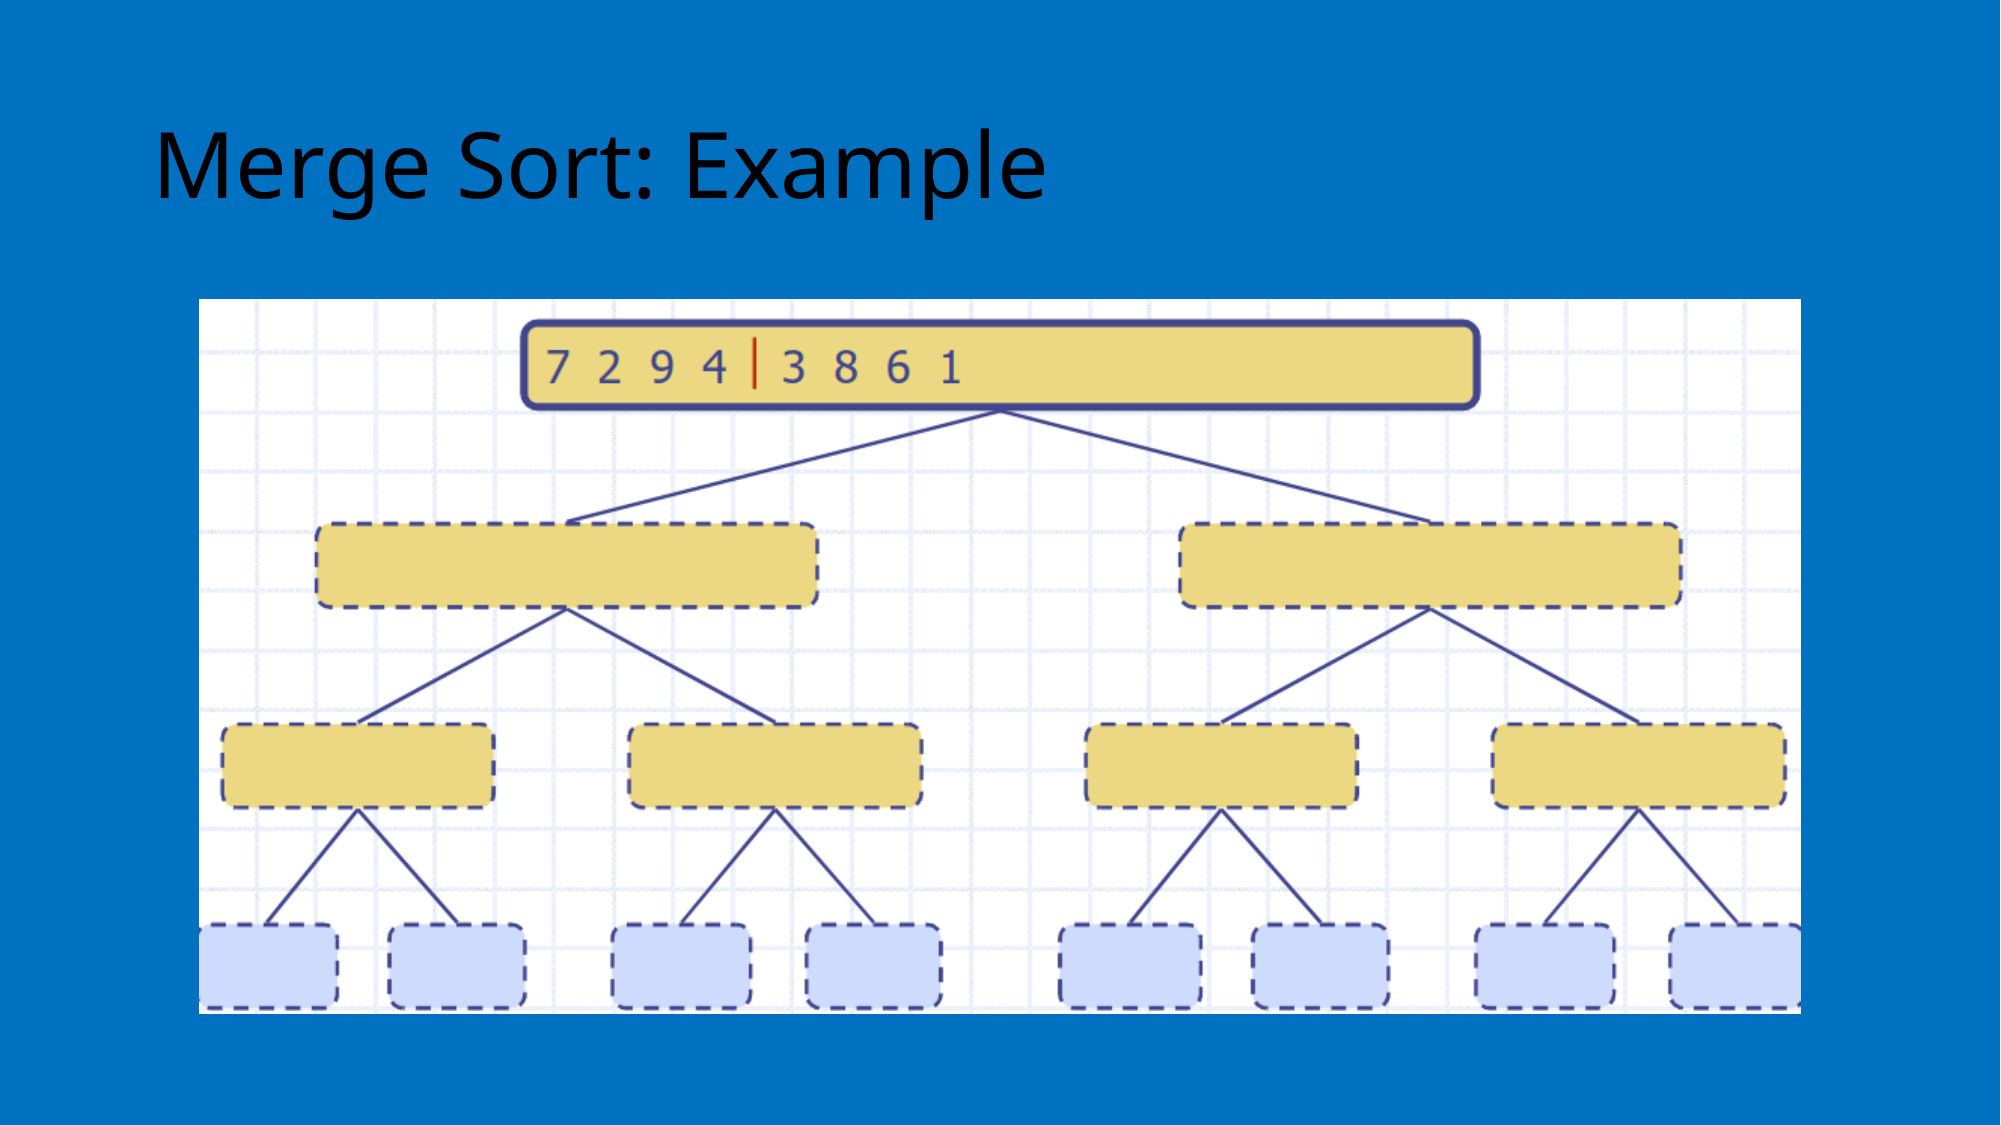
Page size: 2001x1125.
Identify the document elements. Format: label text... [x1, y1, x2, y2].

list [199, 299, 1801, 1014]
title Merge Sort: Example [137, 59, 1863, 278]
